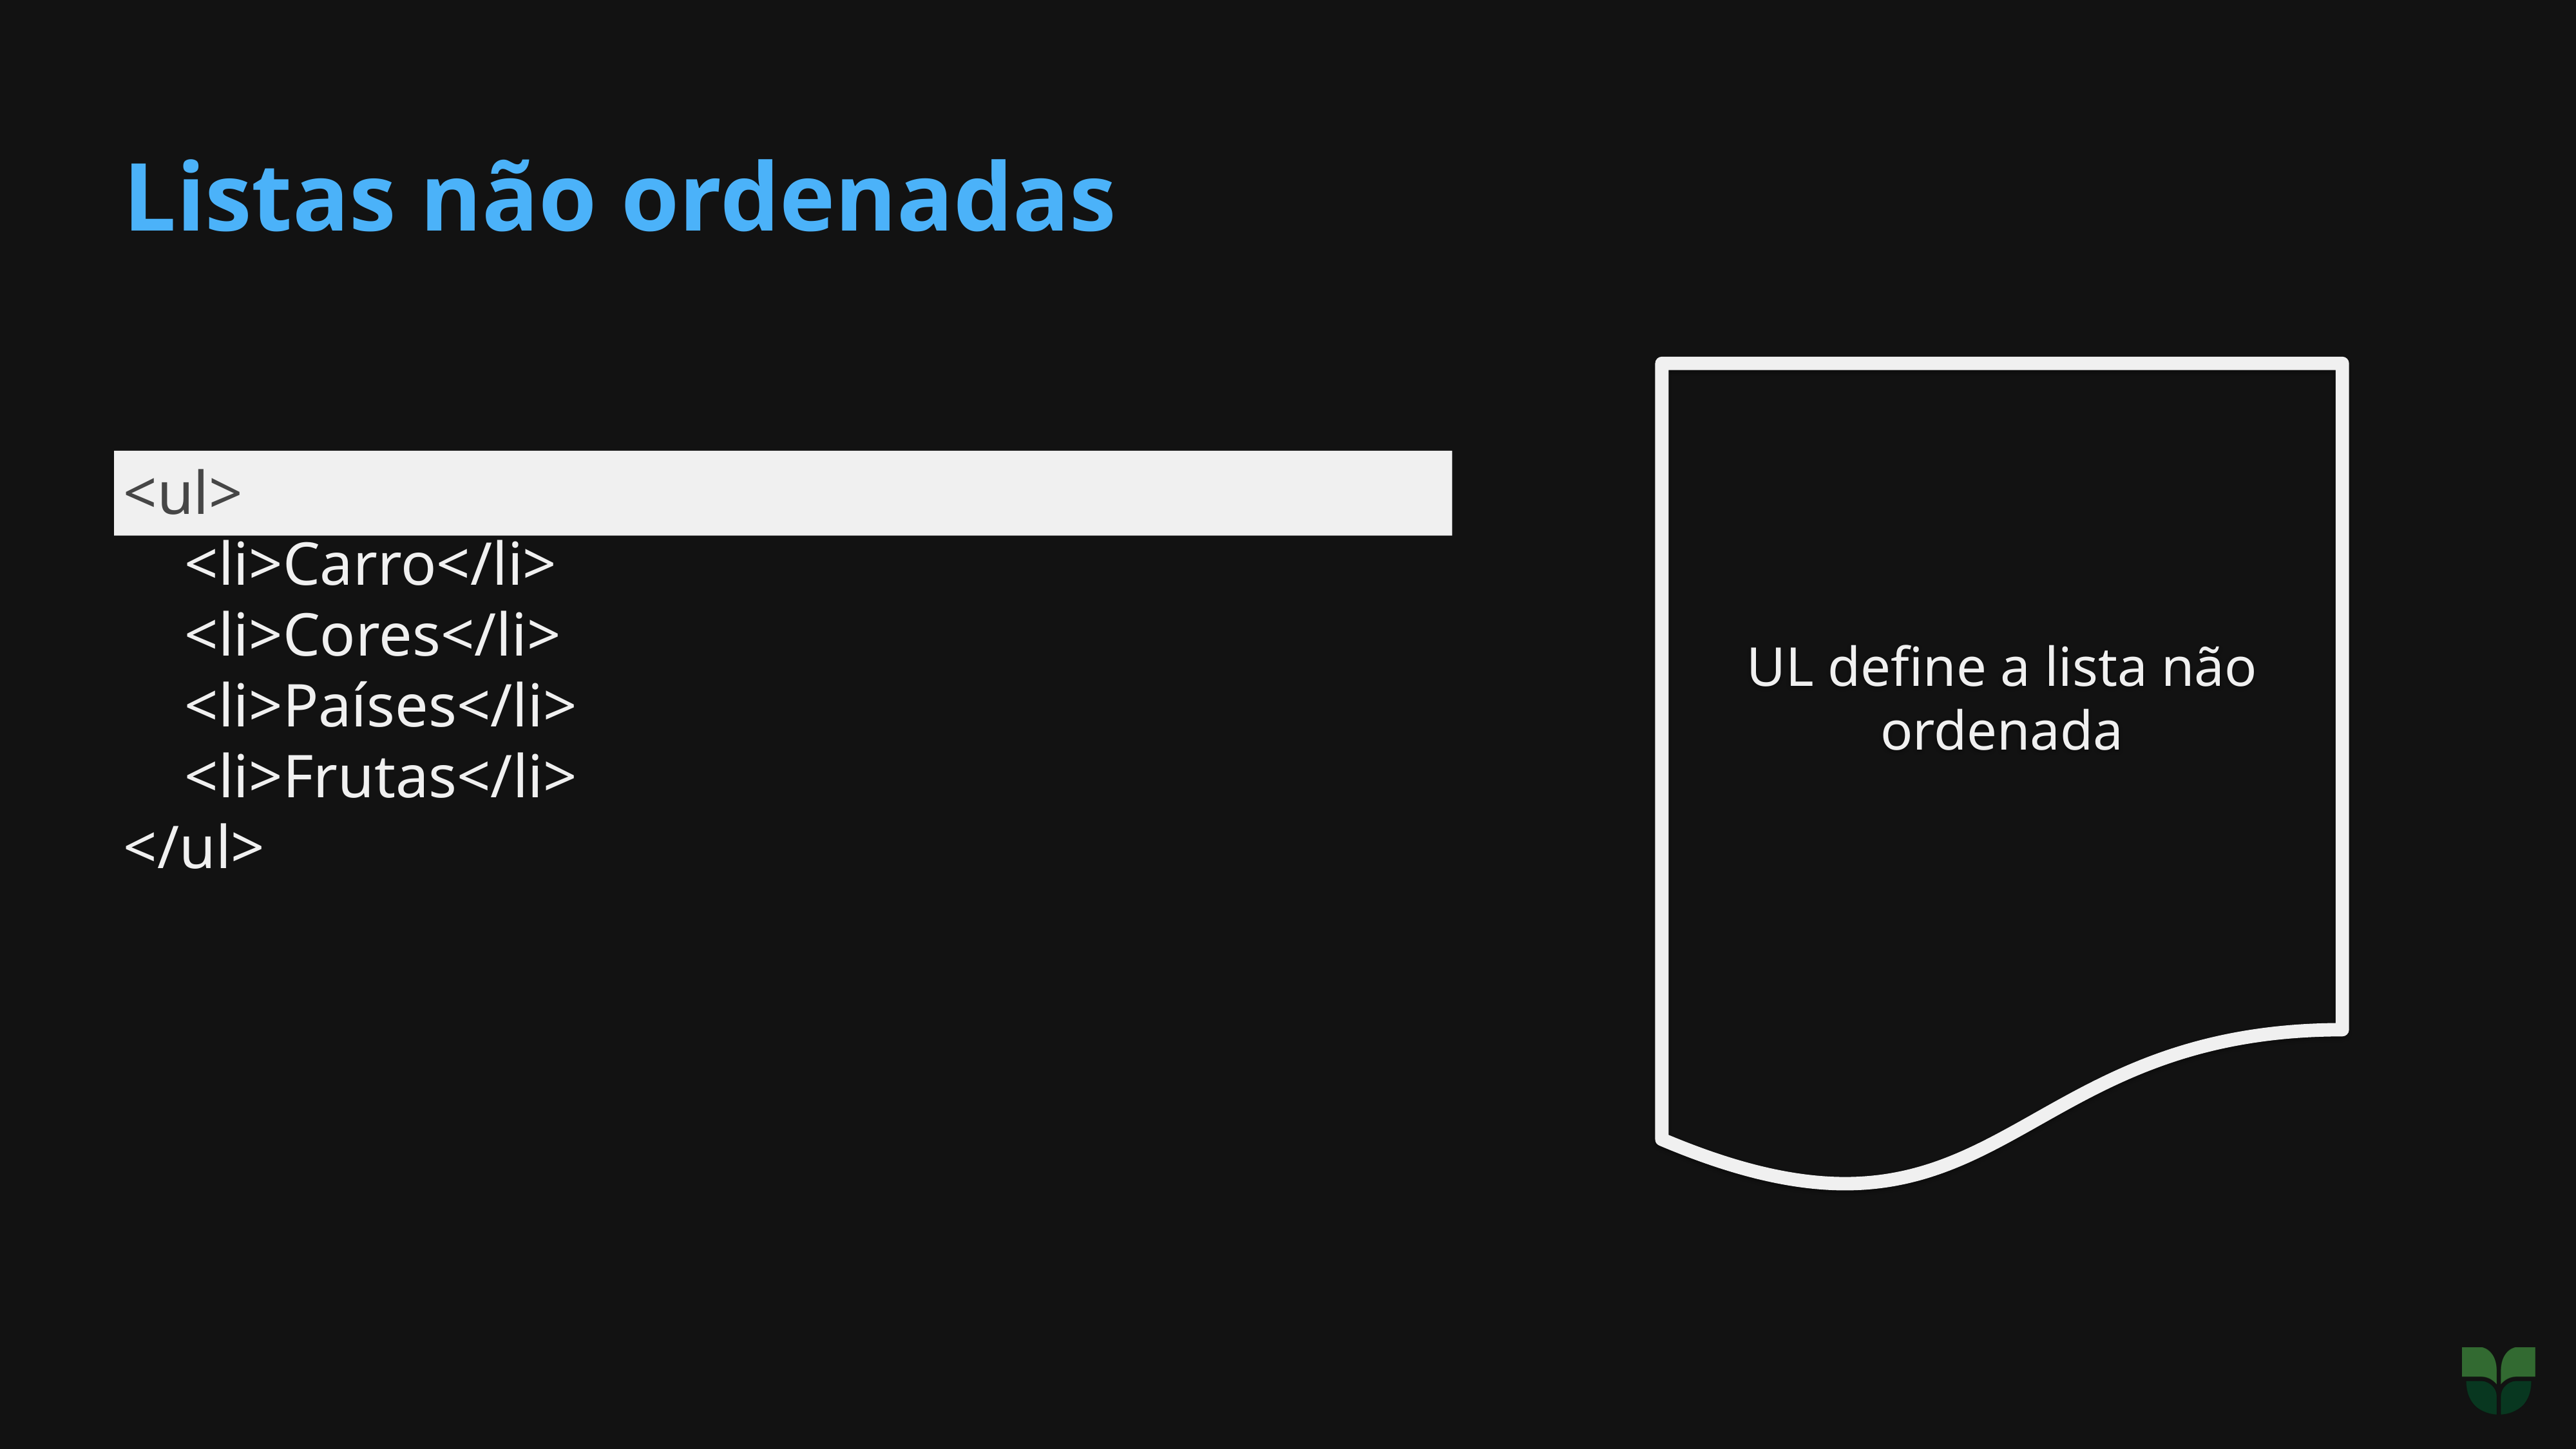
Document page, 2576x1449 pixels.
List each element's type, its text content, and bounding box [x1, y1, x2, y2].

text_box UL define a lista não ordenada [1659, 361, 2345, 1186]
picture [2461, 1347, 2538, 1416]
text_box Listas não ordenadas [114, 76, 2463, 255]
text_box <ul> <li>Carro</li> <li>Cores</li> <li>Países</li> <li>Frutas</li> </ul> [114, 450, 1409, 886]
text_box [113, 450, 1454, 537]
